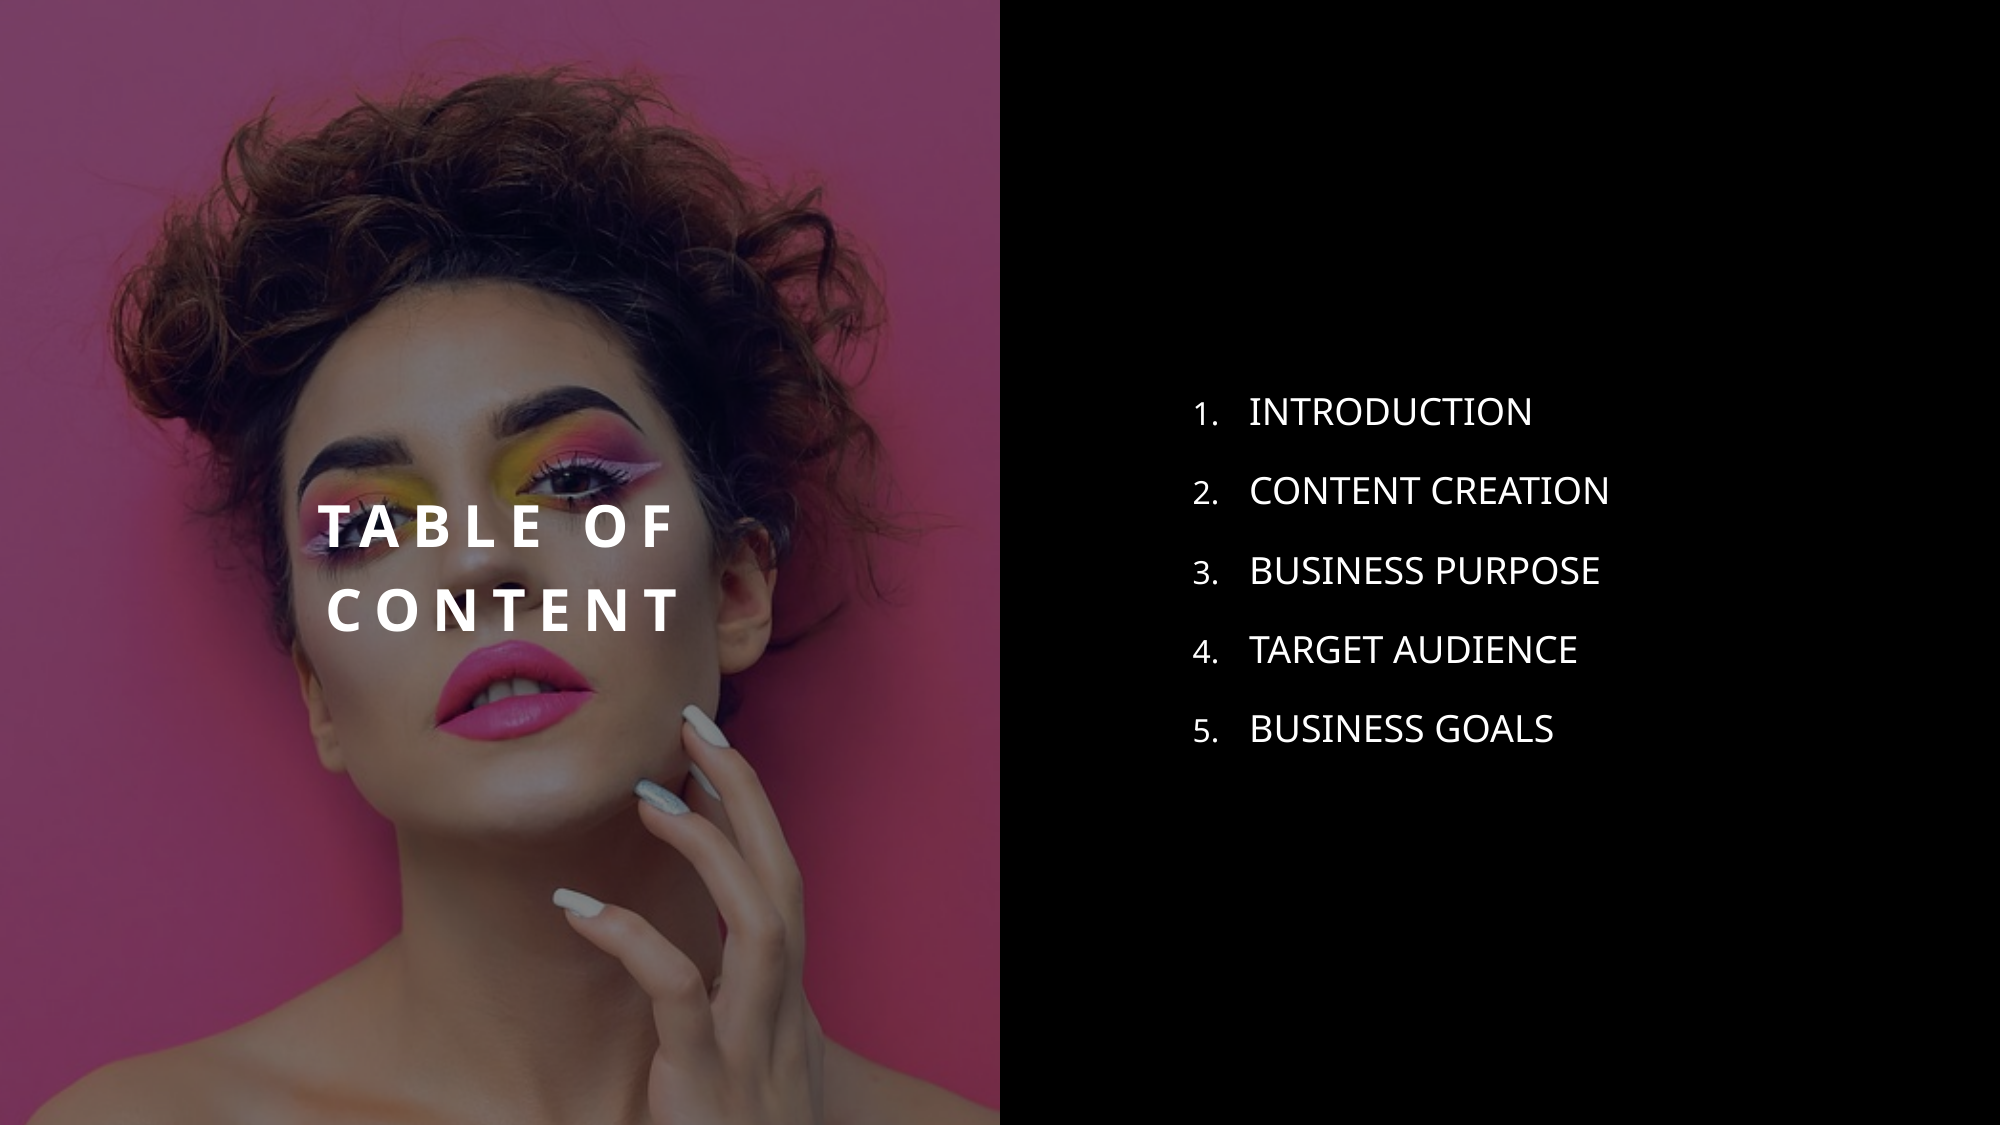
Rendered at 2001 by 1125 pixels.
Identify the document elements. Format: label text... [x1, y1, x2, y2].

picture [0, 0, 1000, 1125]
list INTRODUCTION CONTENT CREATION BUSINESS PURPOSE TARGET AUDIENCE BUSINESS GOALS [1177, 125, 1806, 1000]
text_box [1001, 0, 2000, 1125]
